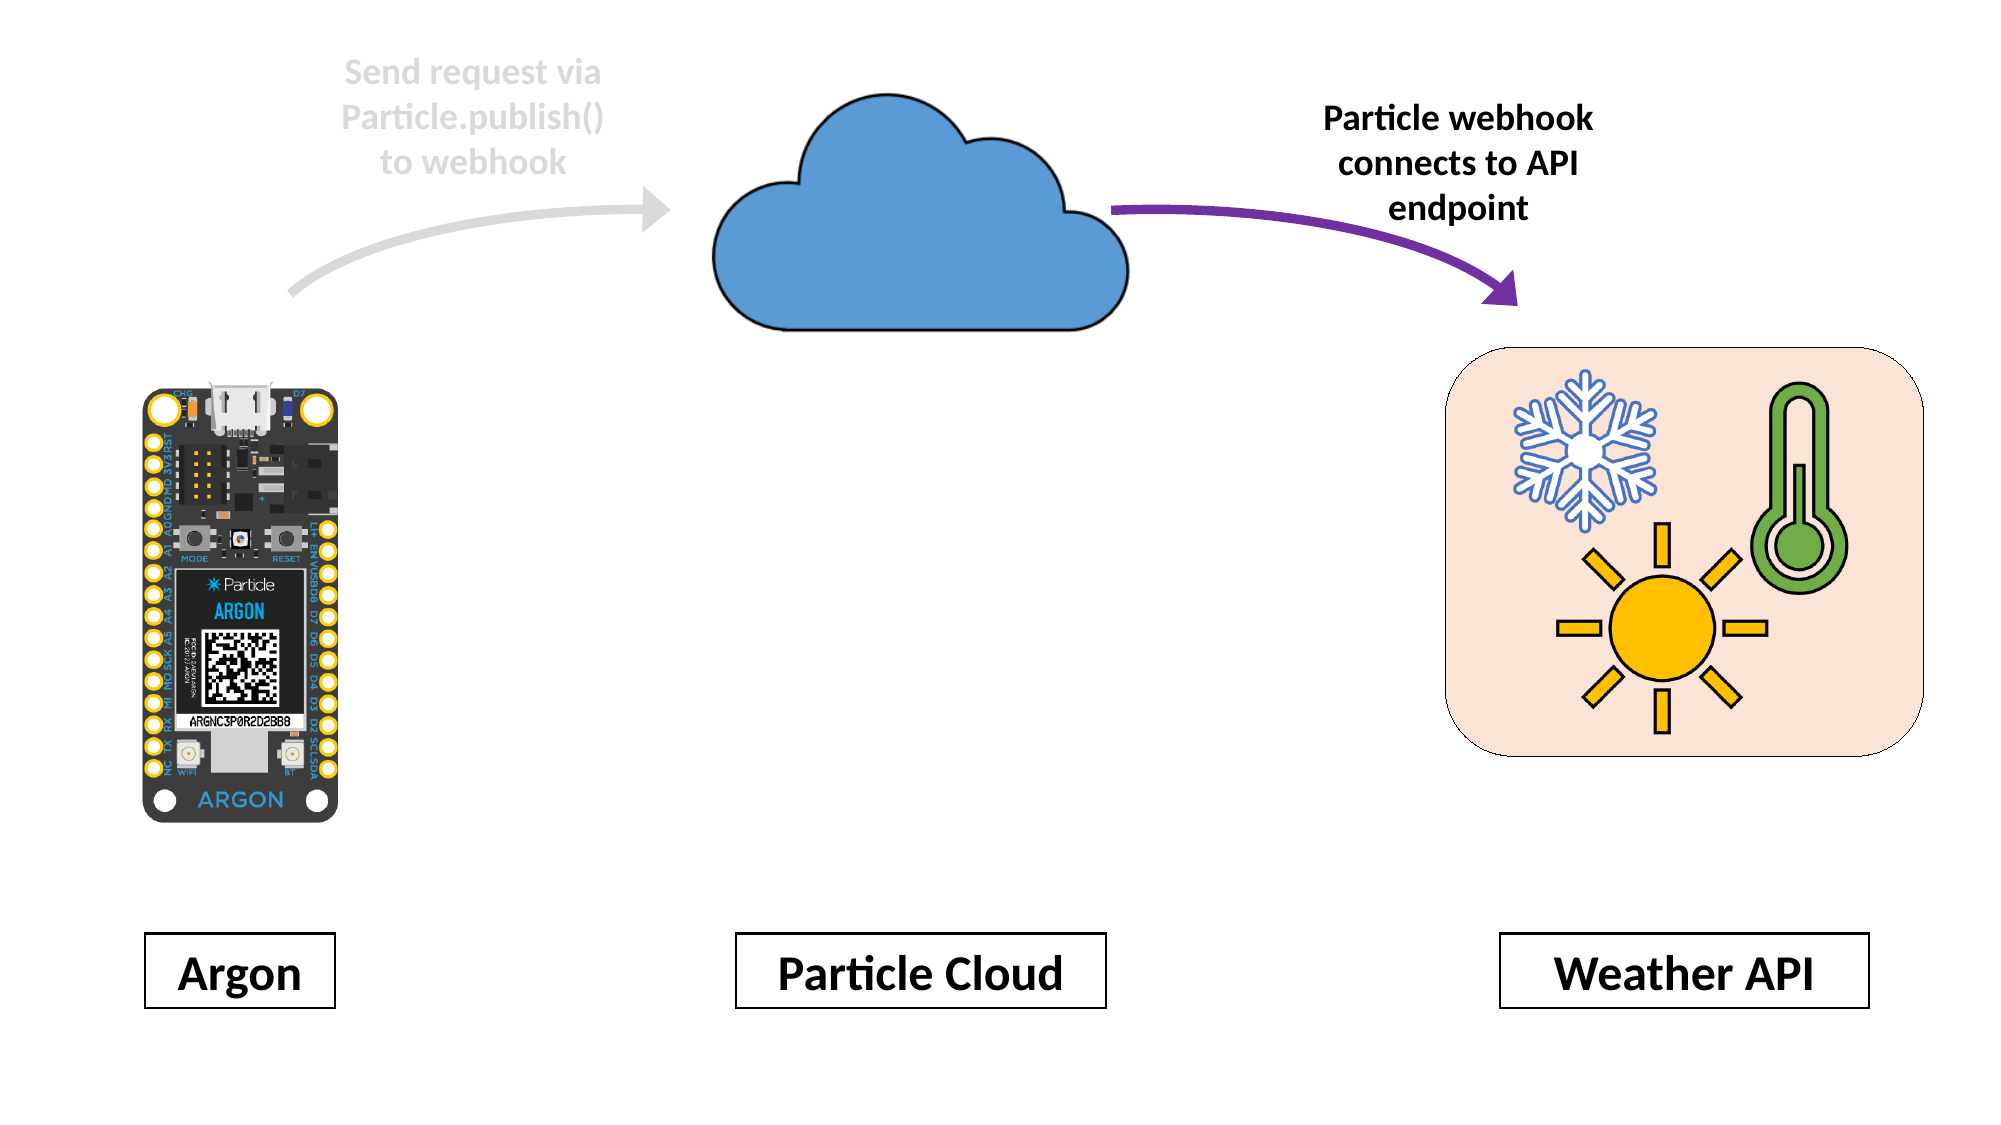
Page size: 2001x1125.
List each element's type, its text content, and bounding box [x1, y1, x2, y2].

picture [685, 0, 1157, 448]
text_box [289, 199, 671, 345]
picture [142, 381, 338, 823]
text_box Weather API [1499, 932, 1870, 1009]
text_box Particle webhook connects to API endpoint [1273, 85, 1645, 236]
text_box [1157, 208, 1518, 345]
text_box Particle Cloud [735, 932, 1107, 1009]
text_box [1445, 337, 1924, 757]
text_box Send request via Particle.publish() to webhook [307, 39, 640, 190]
text_box Argon [144, 932, 336, 1009]
